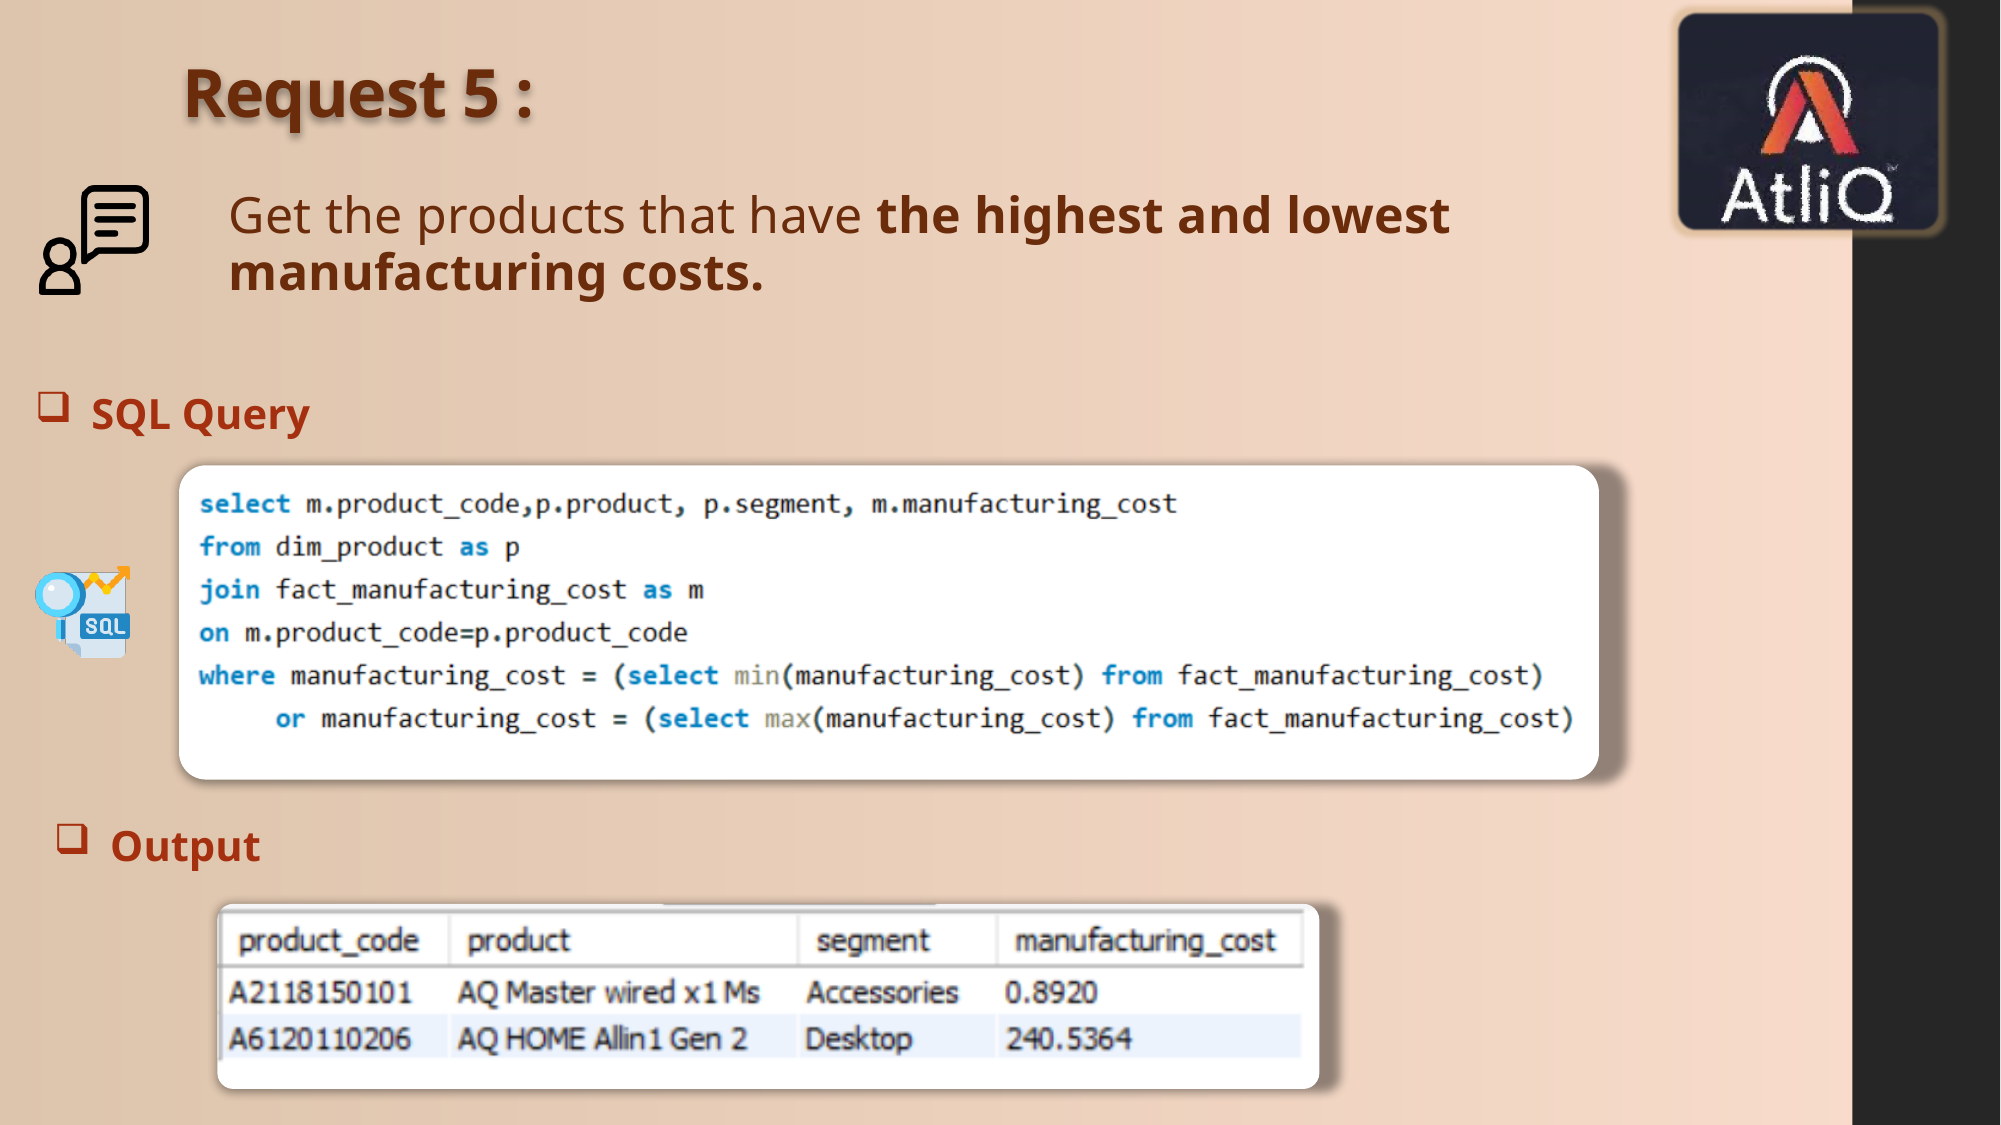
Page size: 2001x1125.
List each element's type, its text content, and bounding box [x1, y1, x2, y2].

picture [38, 184, 150, 296]
list Get the products that have the highest and lowest manufacturing costs. [214, 180, 1502, 341]
picture [1676, 11, 1942, 233]
picture [178, 464, 1600, 781]
picture [216, 903, 1320, 1090]
title Request 5 : [167, 51, 927, 140]
picture [32, 560, 134, 662]
text_box Output [39, 812, 352, 878]
text_box SQL Query [20, 380, 510, 446]
